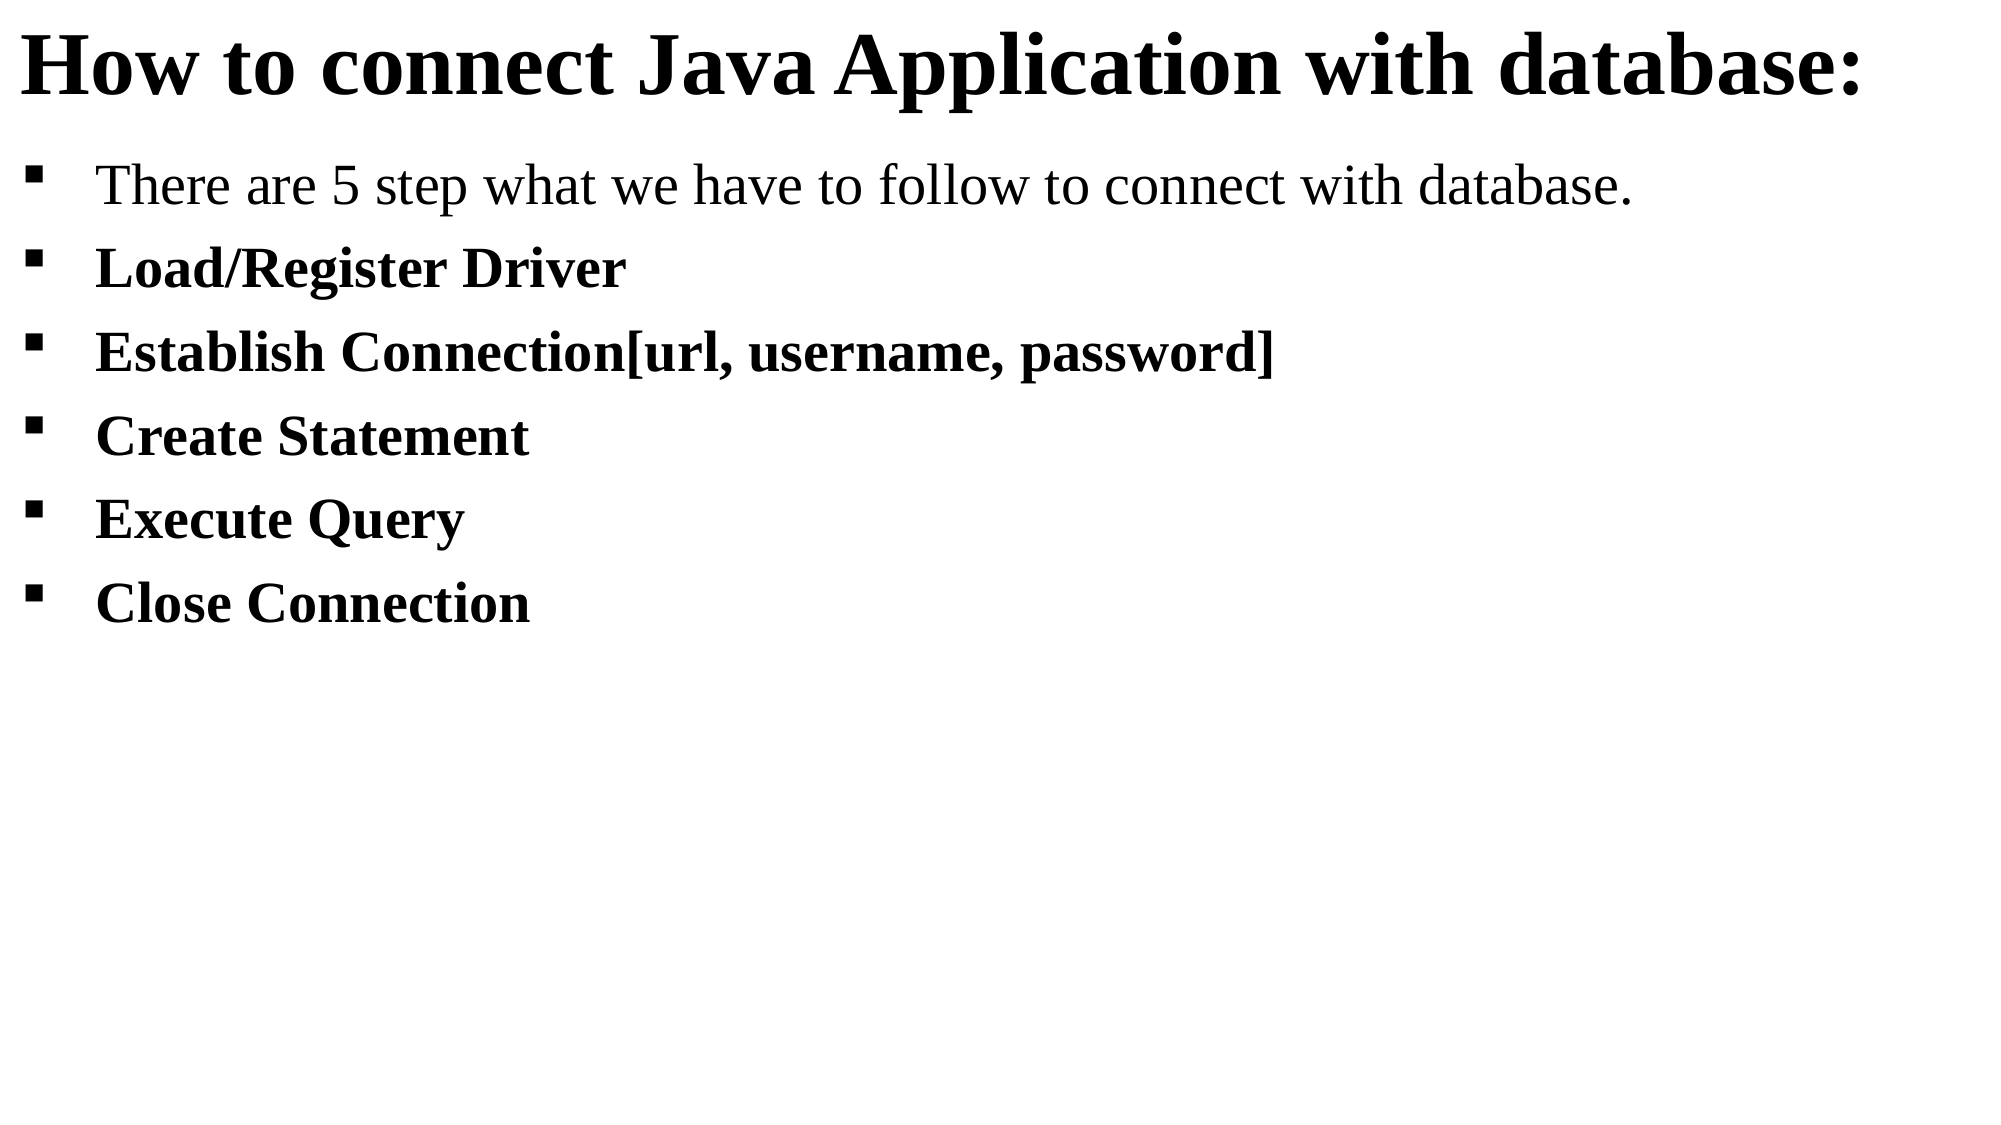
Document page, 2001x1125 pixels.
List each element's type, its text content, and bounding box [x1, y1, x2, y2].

title How to connect Java Application with database: [5, 8, 1991, 122]
list There are 5 step what we have to follow to connect with database. Load/Register Driver Establish Connection[url, username, password] Create Statement Execute Query Close Connection [5, 146, 1991, 1109]
